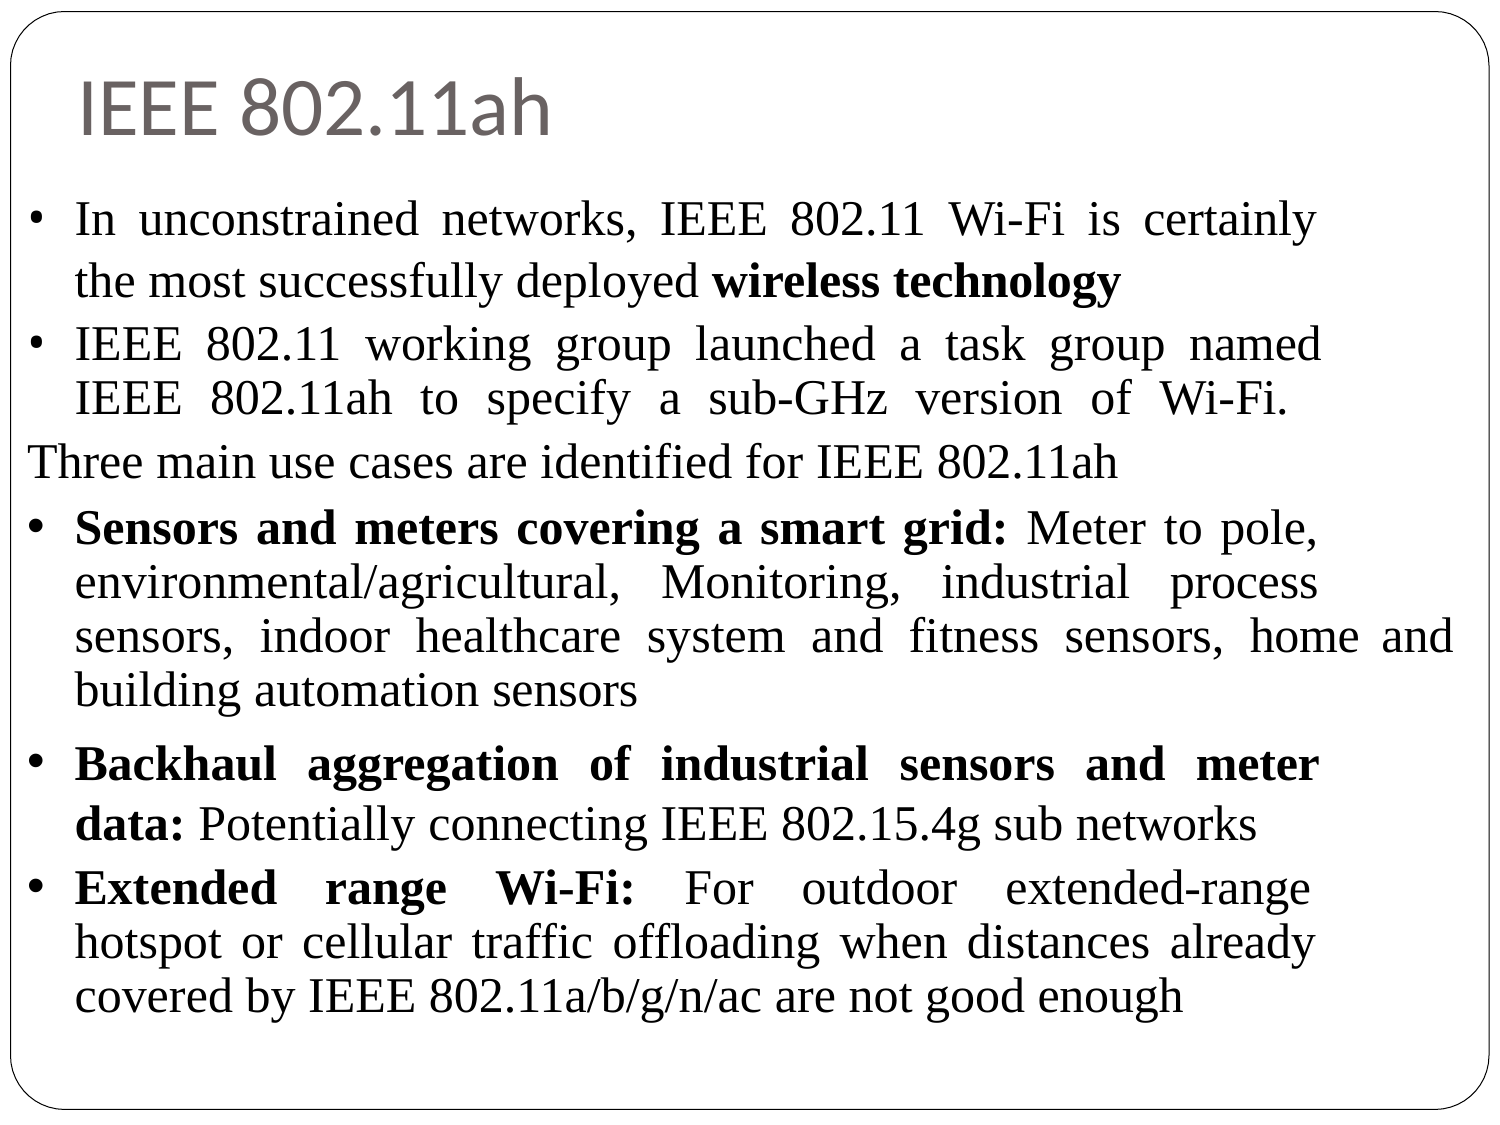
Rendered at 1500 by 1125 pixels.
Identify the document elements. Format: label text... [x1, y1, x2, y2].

title IEEE 802.11ah [75, 50, 900, 174]
text_box In unconstrained networks, IEEE 802.11 Wi-Fi is certainly the most successfully deployed wireless technology IEEE 802.11 working group launched a task group named IEEE 802.11ah to specify a sub-GHz version of Wi-Fi. Three main use cases are identified for IEEE 802.11ah Sensors and meters covering a smart grid: Meter to pole, environmental/agricultural, Monitoring, industrial process sensors, indoor healthcare system and fitness sensors, home and building automation sensors Backhaul aggregation of industrial sensors and meter data: Potentially connecting IEEE 802.15.4g sub networks Extended range Wi-Fi: For outdoor extended-range hotspot or cellular traffic offloading when distances already covered by IEEE 802.11a/b/g/n/ac are not good enough [24, 174, 1455, 1024]
